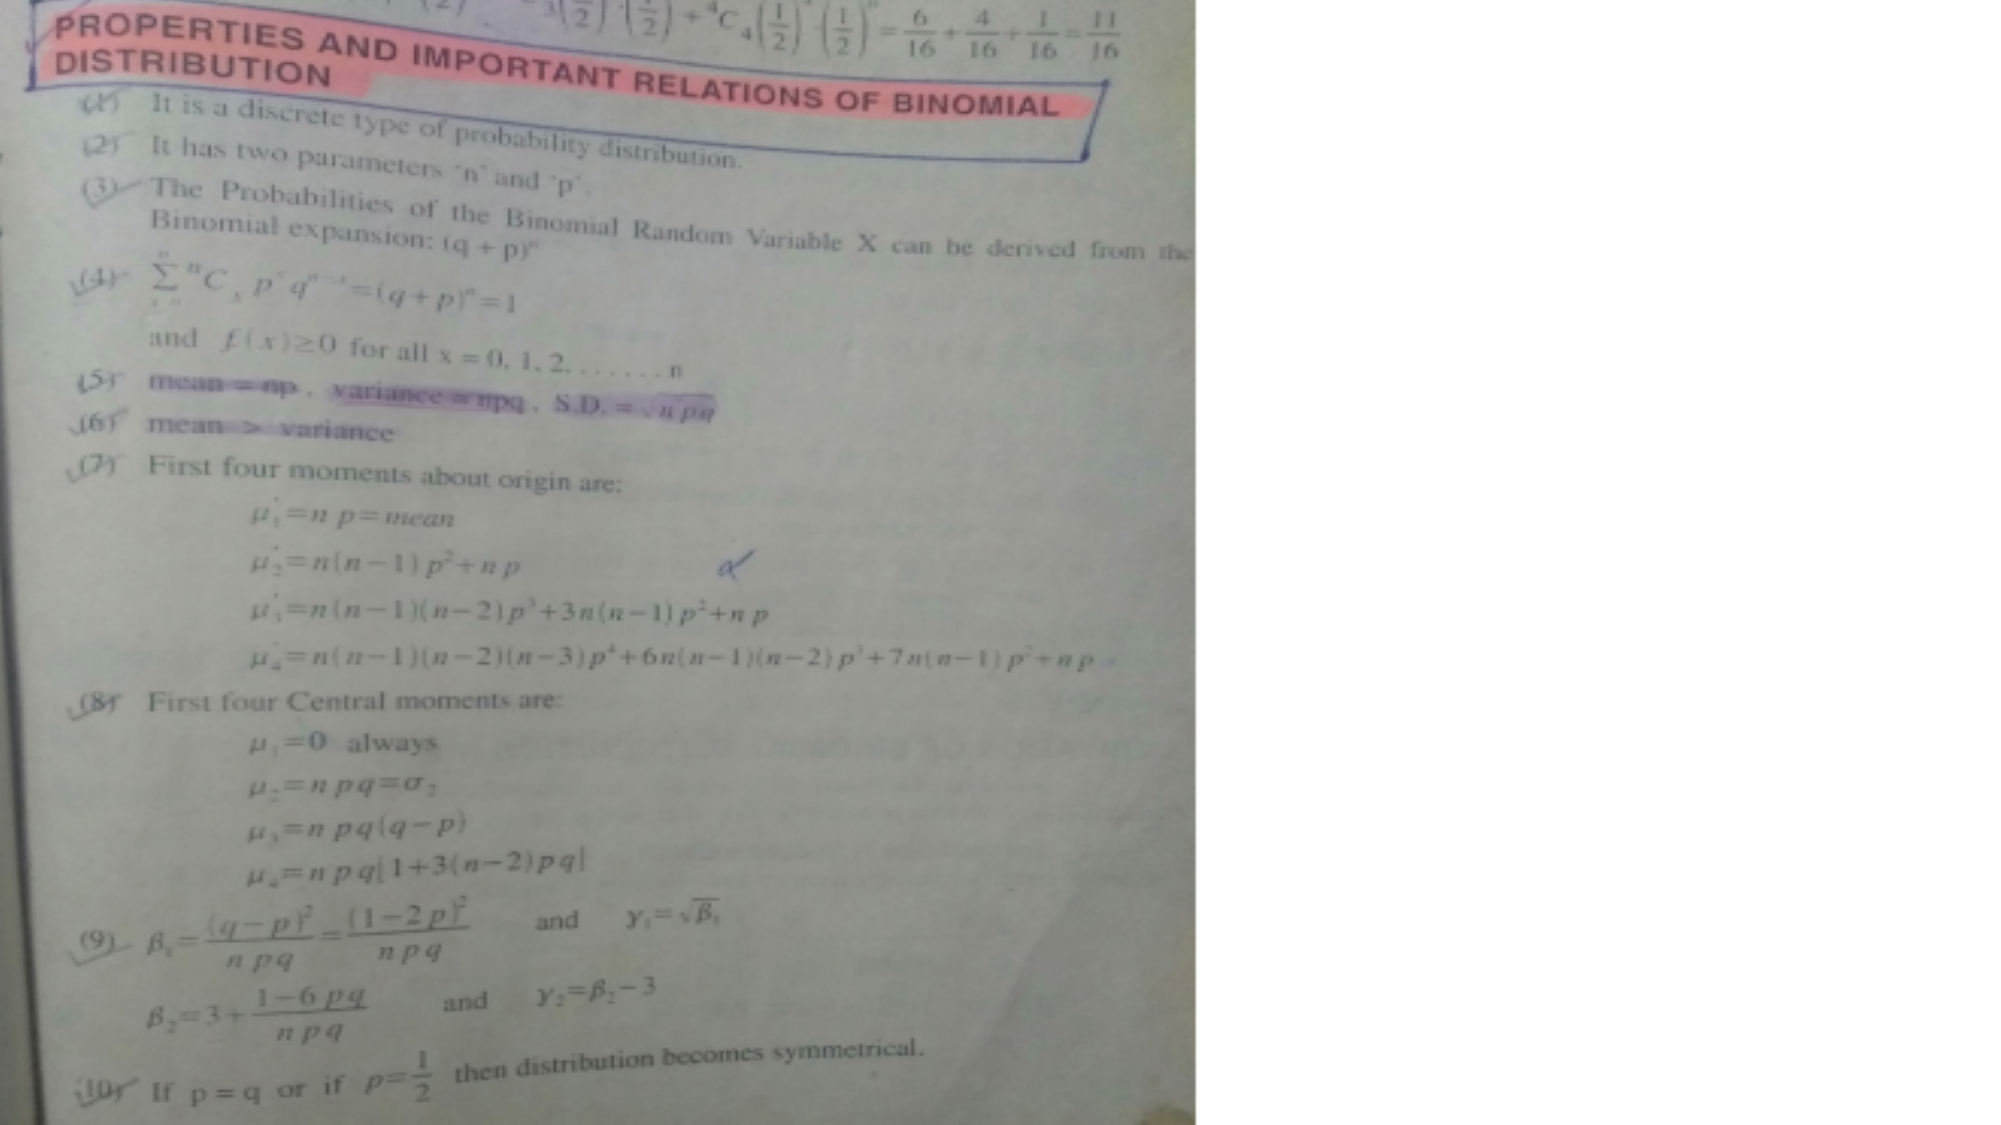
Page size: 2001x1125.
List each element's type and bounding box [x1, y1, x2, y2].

picture [0, 0, 1227, 1125]
